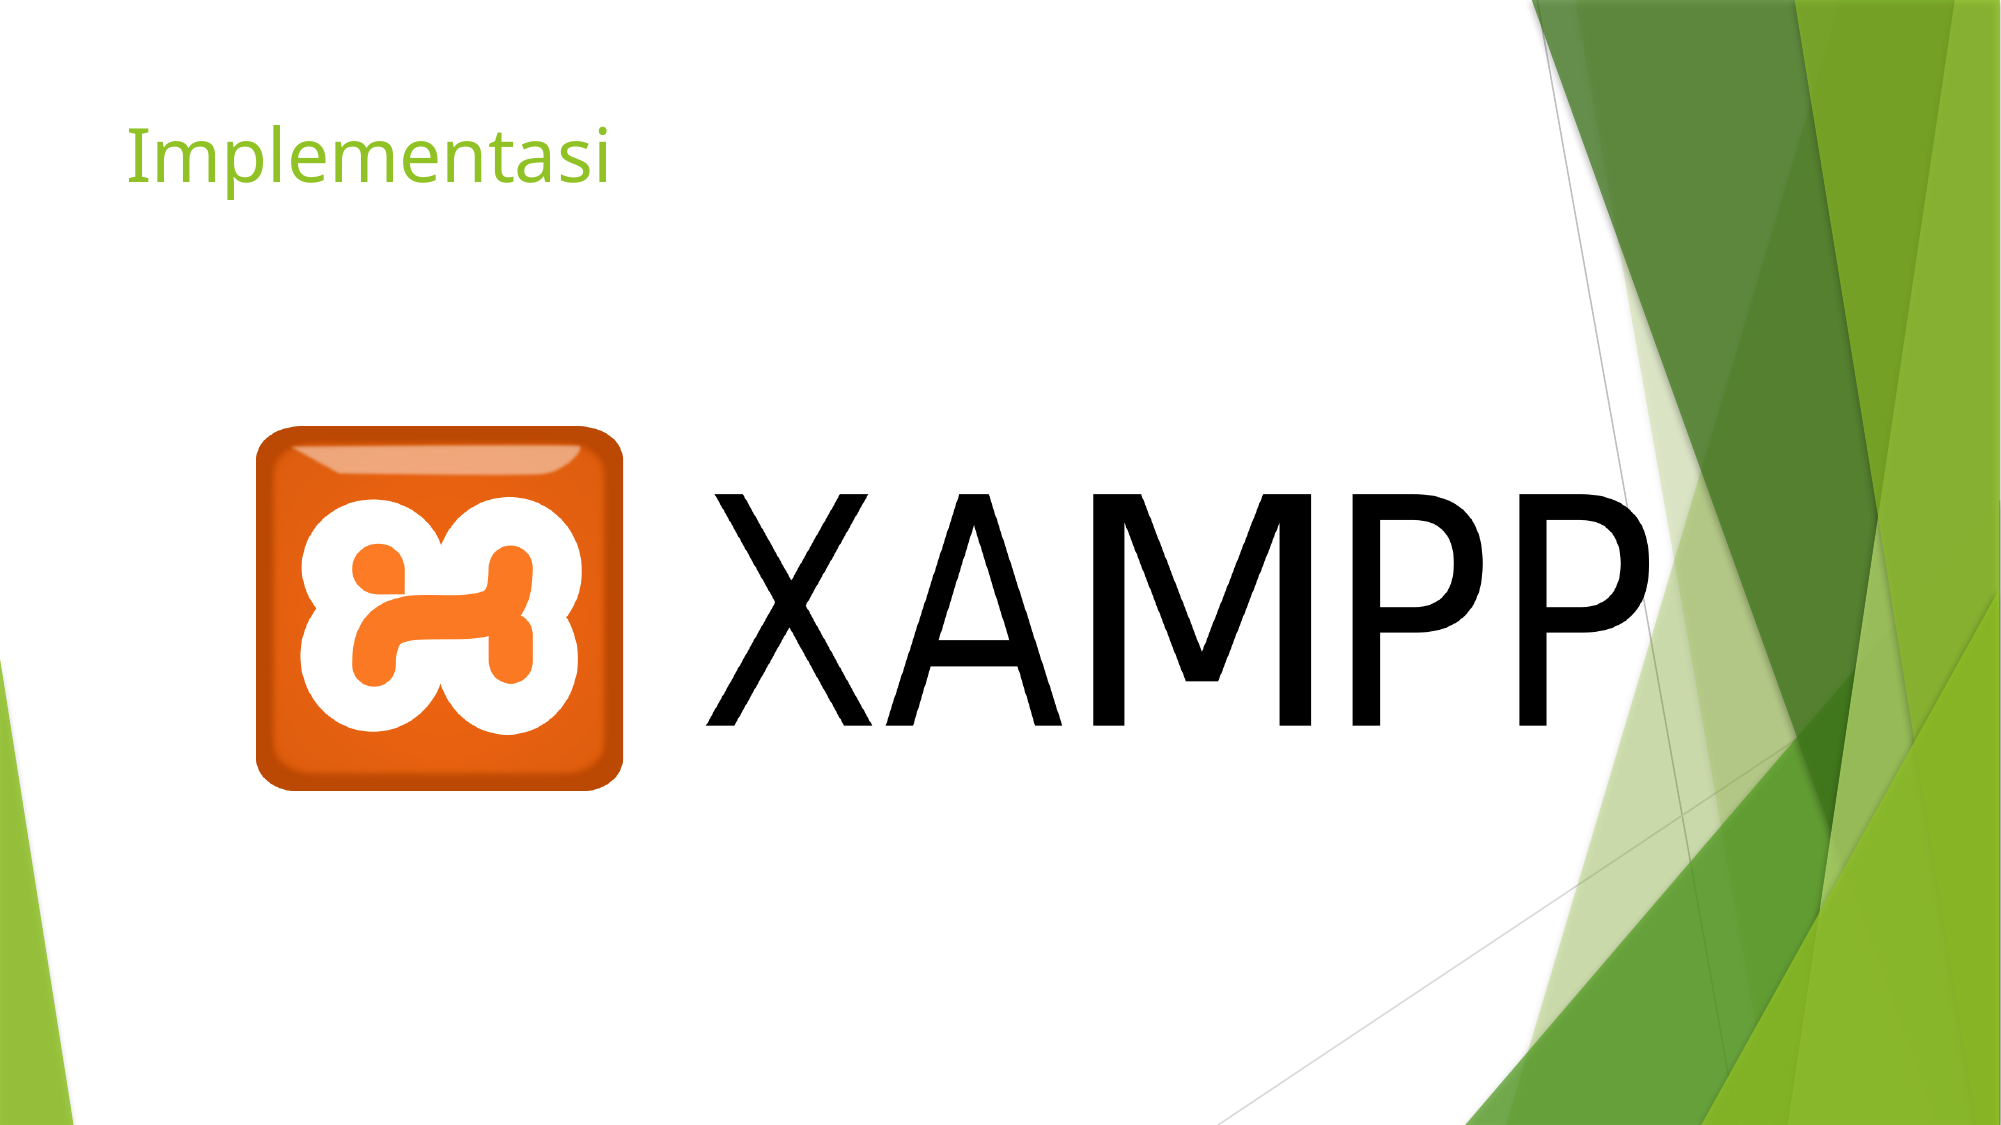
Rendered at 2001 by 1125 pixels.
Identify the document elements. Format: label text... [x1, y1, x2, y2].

picture [256, 425, 1650, 791]
title Implementasi [111, 99, 1522, 317]
